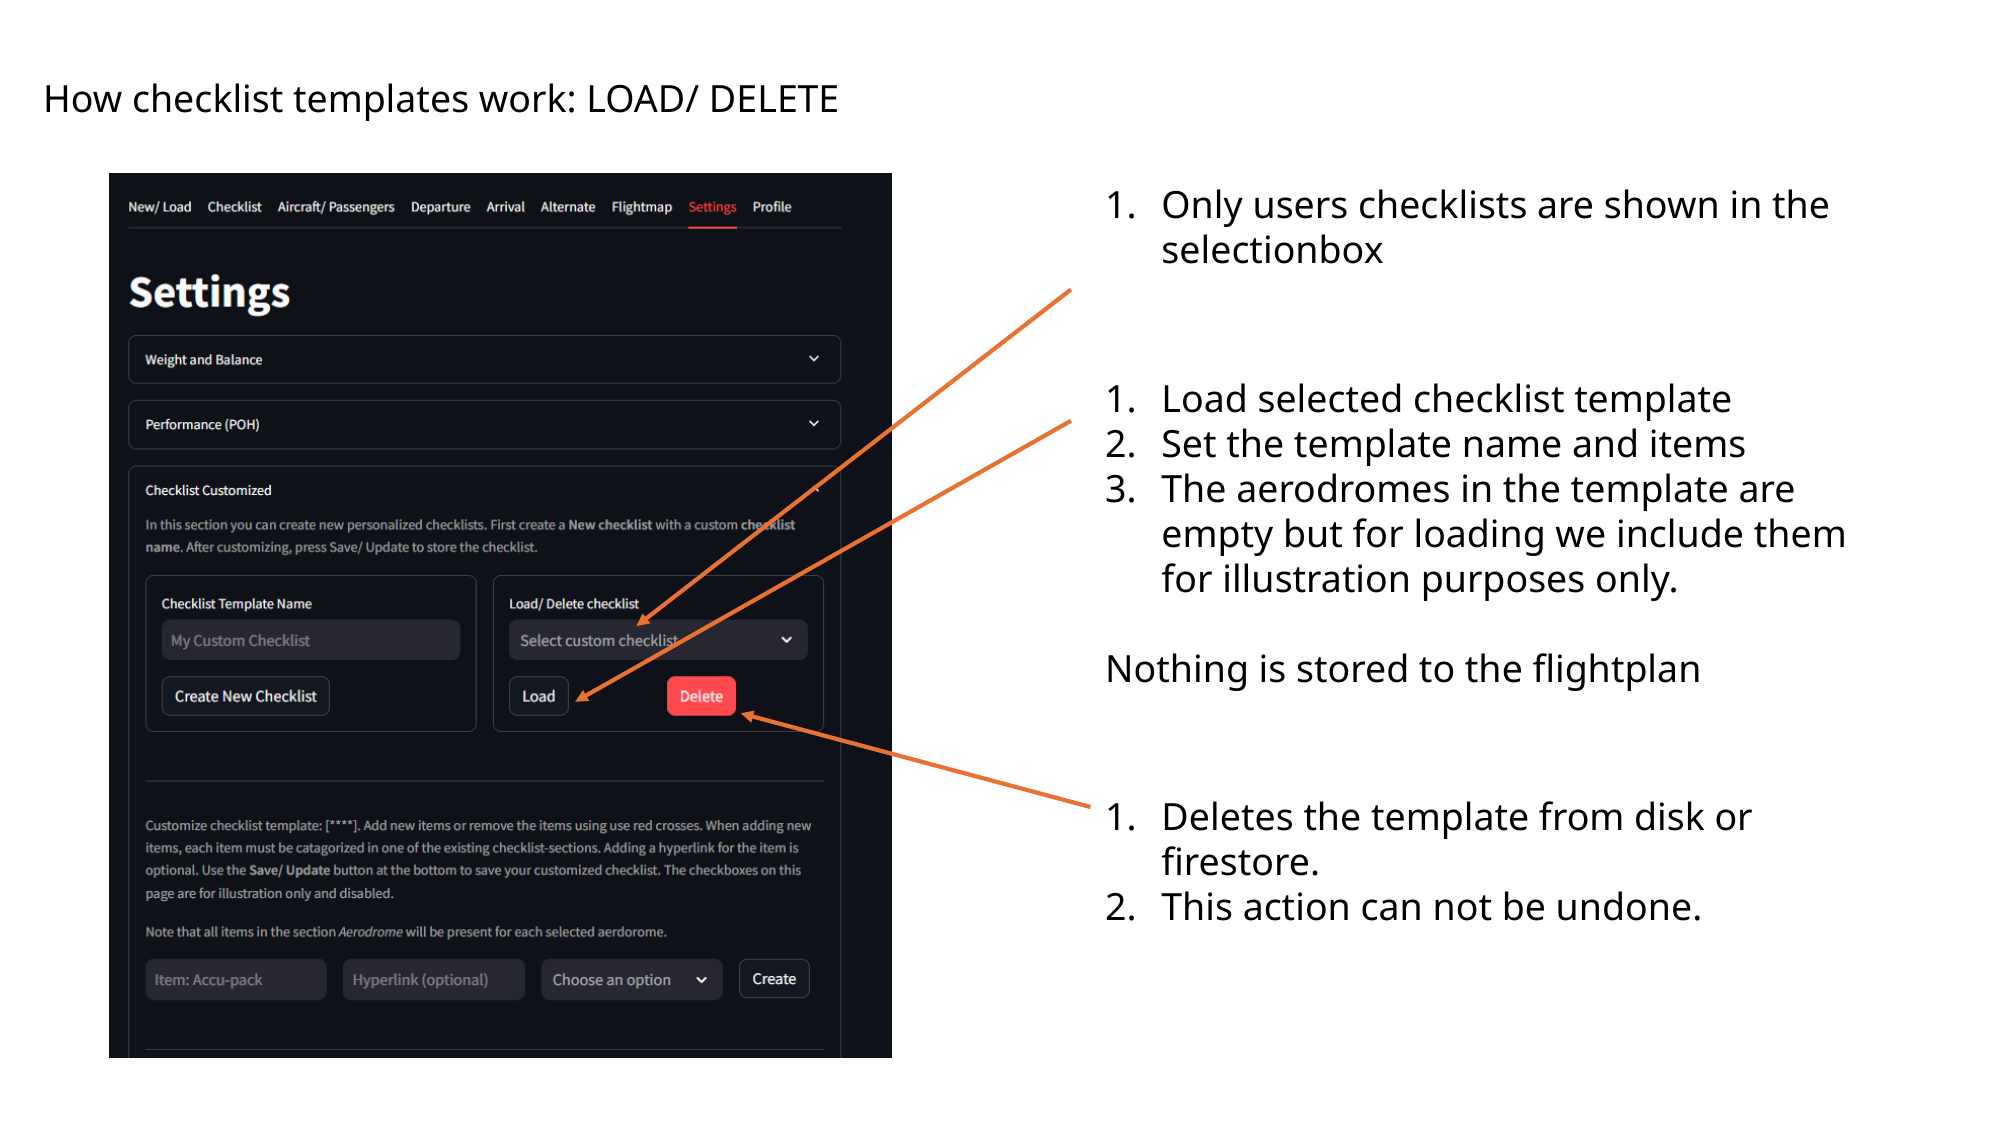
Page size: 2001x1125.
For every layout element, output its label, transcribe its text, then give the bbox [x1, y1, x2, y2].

text_box How checklist templates work: LOAD/ DELETE [28, 67, 855, 128]
text_box Deletes the template from disk or firestore. This action can not be undone. [1090, 785, 1891, 935]
text_box Only users checklists are shown in the selectionbox [1090, 173, 1891, 279]
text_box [740, 712, 1091, 808]
picture [109, 172, 892, 1058]
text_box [635, 288, 1072, 420]
text_box Load selected checklist template Set the template name and items The aerodromes in the template are empty but for loading we include them for illustration purposes only. Nothing is stored to the flightplan [1090, 367, 1891, 698]
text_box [574, 420, 1072, 703]
